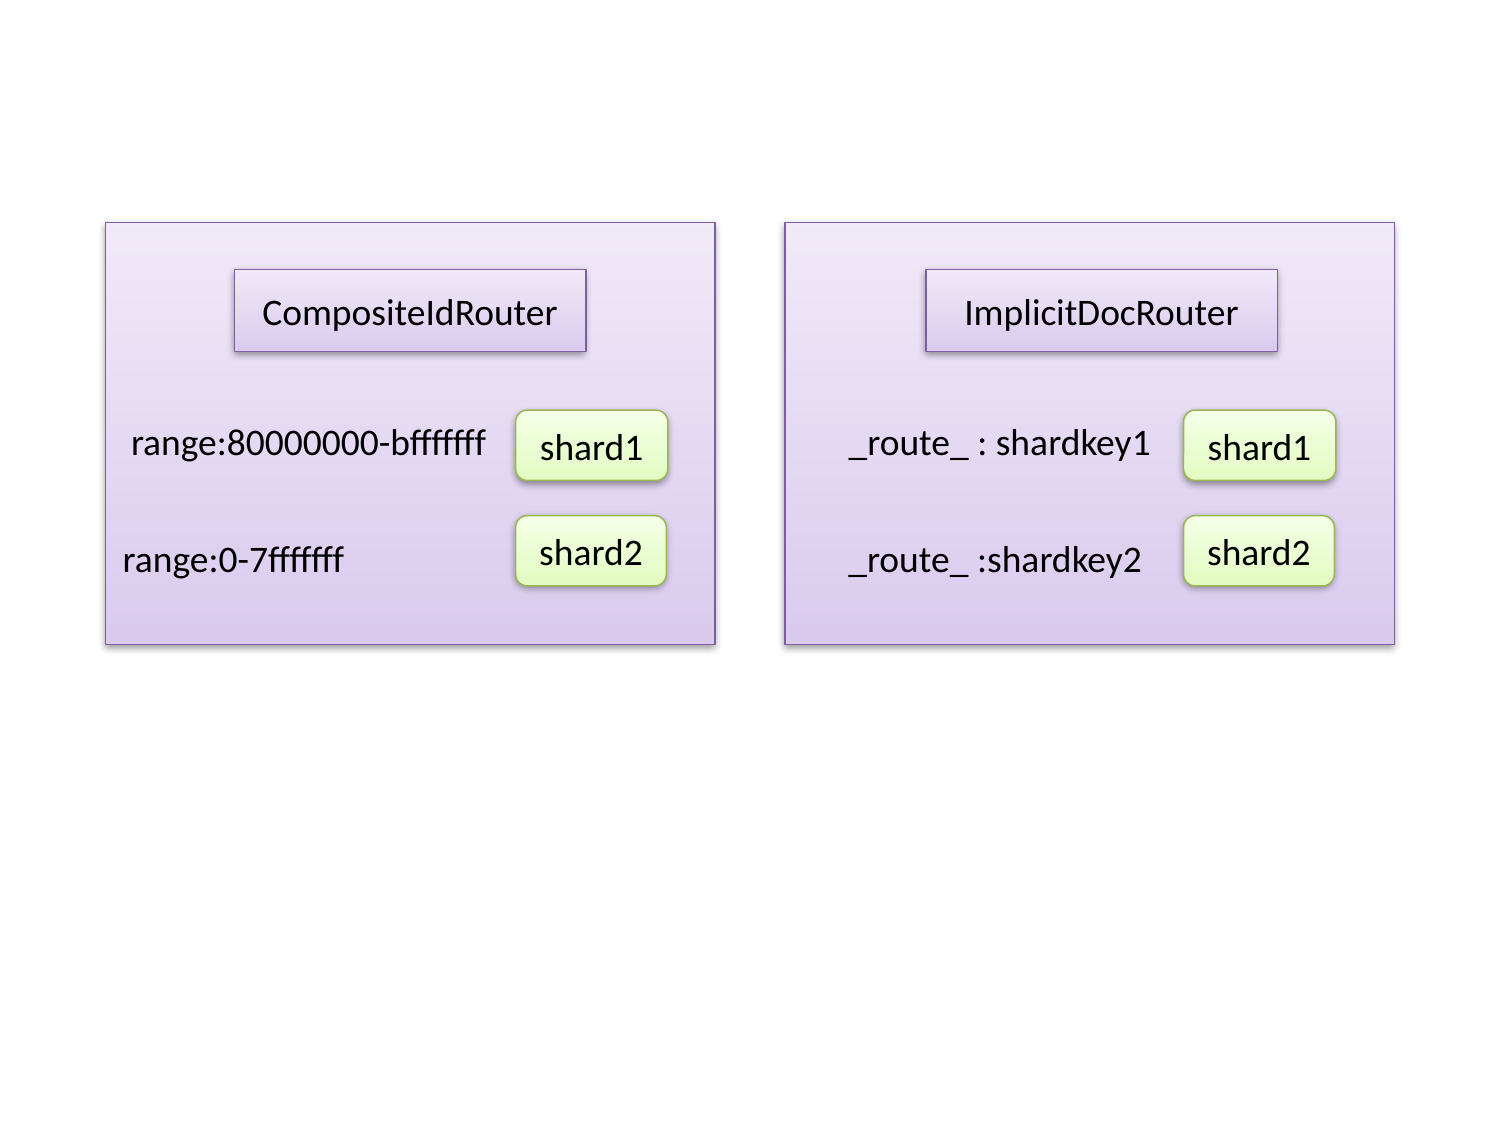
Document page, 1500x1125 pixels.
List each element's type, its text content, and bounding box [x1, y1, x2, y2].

text_box shard1 [1182, 409, 1337, 482]
text_box ImplicitDocRouter [925, 269, 1278, 352]
text_box _route_ : shardkey1 [833, 410, 1166, 470]
text_box shard1 [514, 409, 669, 482]
text_box shard2 [1182, 514, 1336, 587]
text_box _route_ :shardkey2 [833, 527, 1158, 588]
text_box shard2 [514, 514, 668, 587]
text_box [784, 222, 1395, 645]
text_box range:80000000-bfffffff [116, 410, 501, 470]
text_box CompositeIdRouter [234, 269, 587, 352]
text_box [105, 222, 716, 645]
text_box range:0-7fffffff [107, 527, 360, 588]
